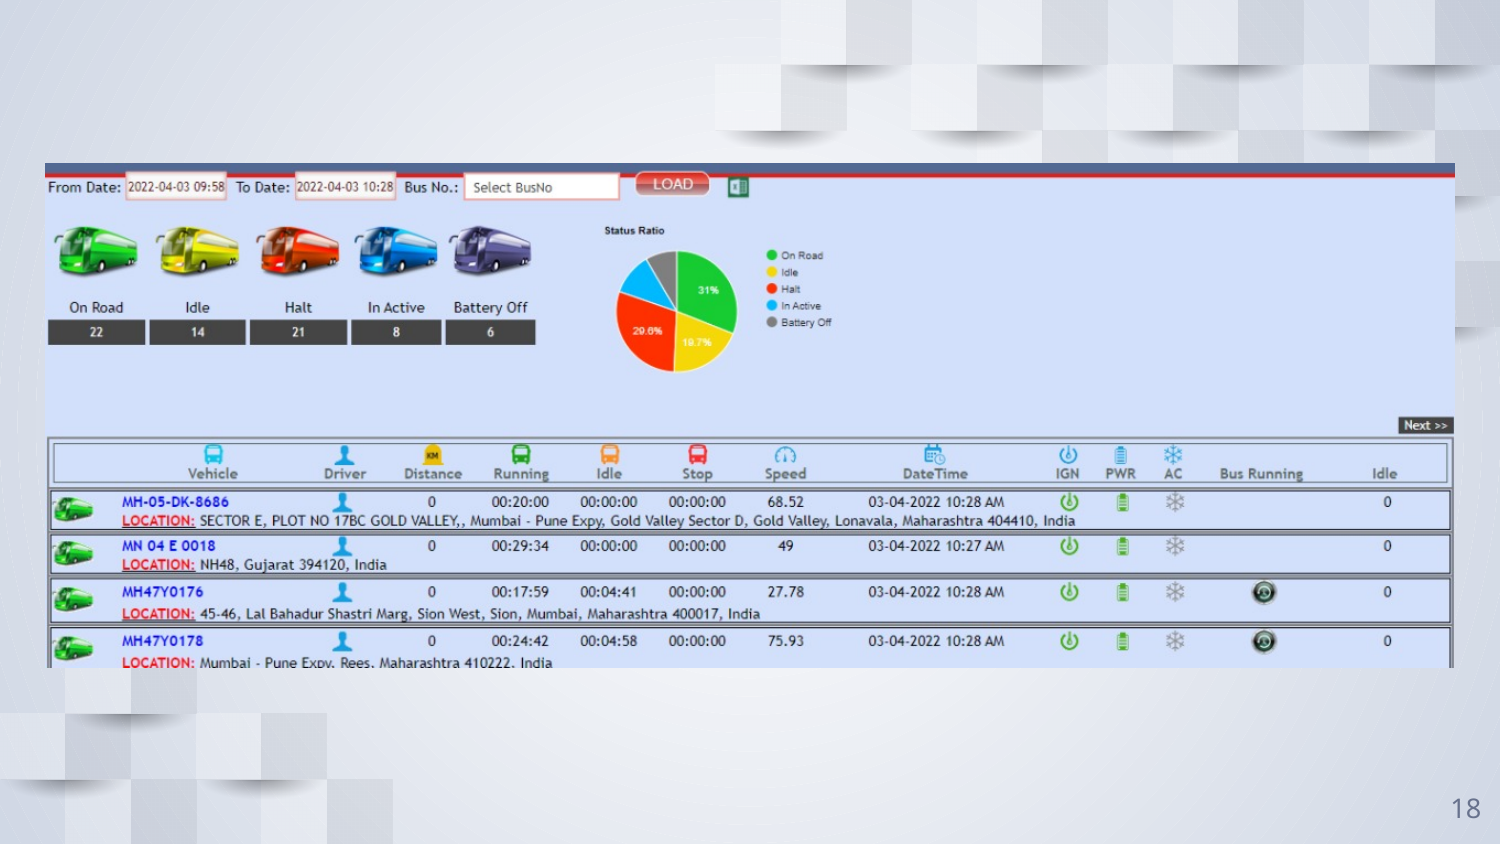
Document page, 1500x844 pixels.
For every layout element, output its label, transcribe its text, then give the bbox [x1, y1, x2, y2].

picture [0, 0, 1500, 844]
slide_number 18 [1431, 776, 1500, 844]
